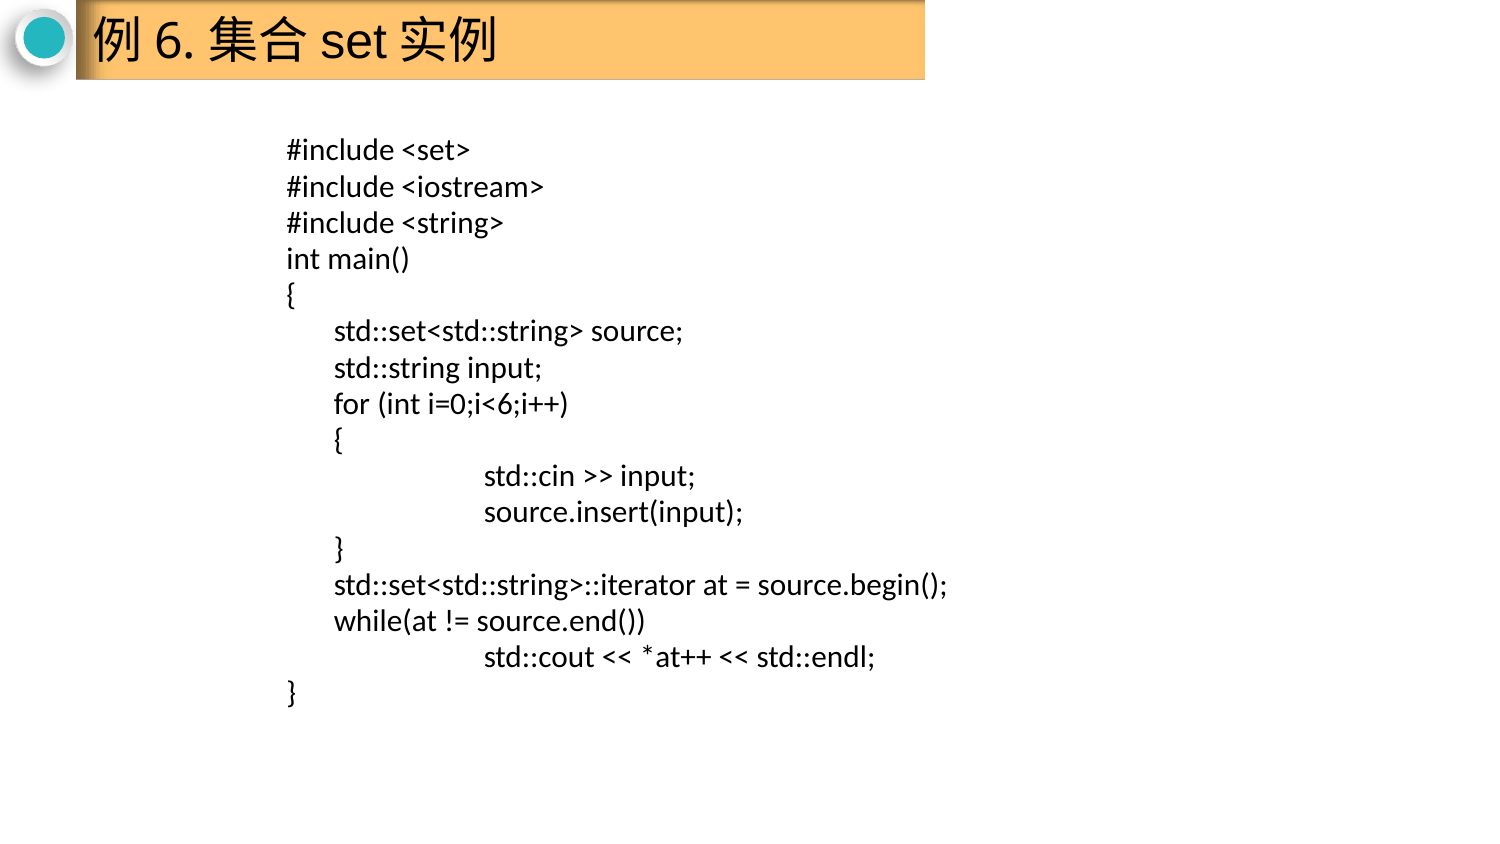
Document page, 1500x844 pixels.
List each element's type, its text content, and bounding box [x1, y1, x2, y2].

text_box #include <set> #include <iostream> #include <string> int main() { std::set<std::string> source; std::string input; for (int i=0;i<6;i++) { std::cin >> input; source.insert(input); } std::set<std::string>::iterator at = source.begin(); while(at != source.end()) std::cout << *at++ << std::endl; } [271, 129, 1228, 803]
picture [74, 0, 928, 80]
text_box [14, 8, 73, 67]
